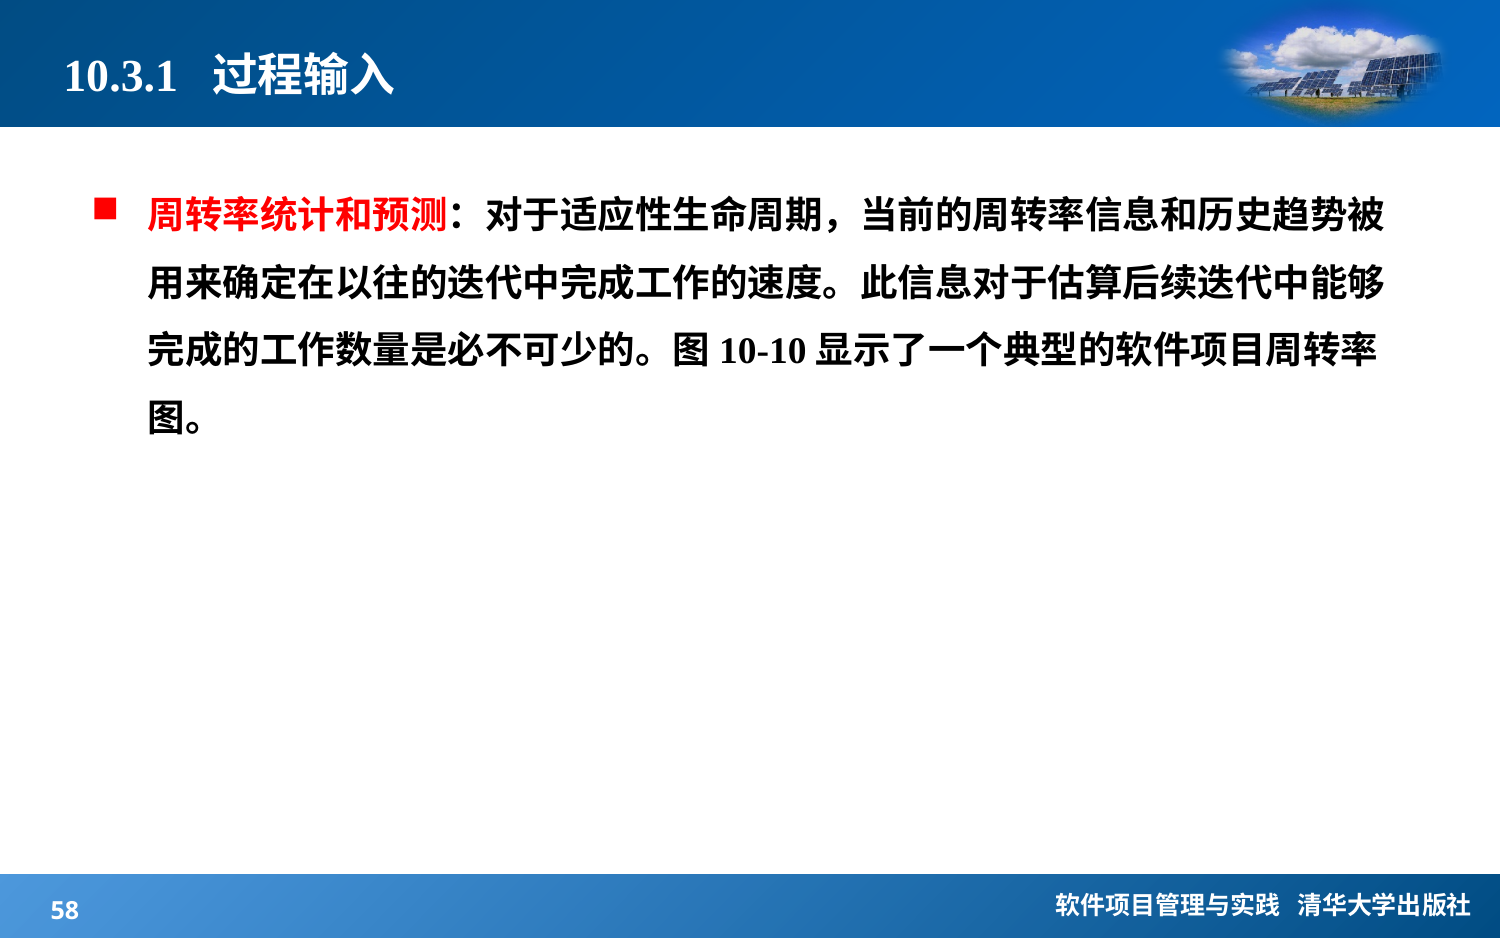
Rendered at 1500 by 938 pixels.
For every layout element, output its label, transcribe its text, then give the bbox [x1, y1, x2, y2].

title 10.3.1 过程输入 [48, 19, 1140, 127]
picture [1233, 6, 1433, 113]
text_box 周转率统计和预测：对于适应性生命周期，当前的周转率信息和历史趋势被用来确定在以往的迭代中完成工作的速度。此信息对于估算后续迭代中能够完成的工作数量是必不可少的。图10-10显示了一个典型的软件项目周转率图。 [76, 161, 1424, 748]
